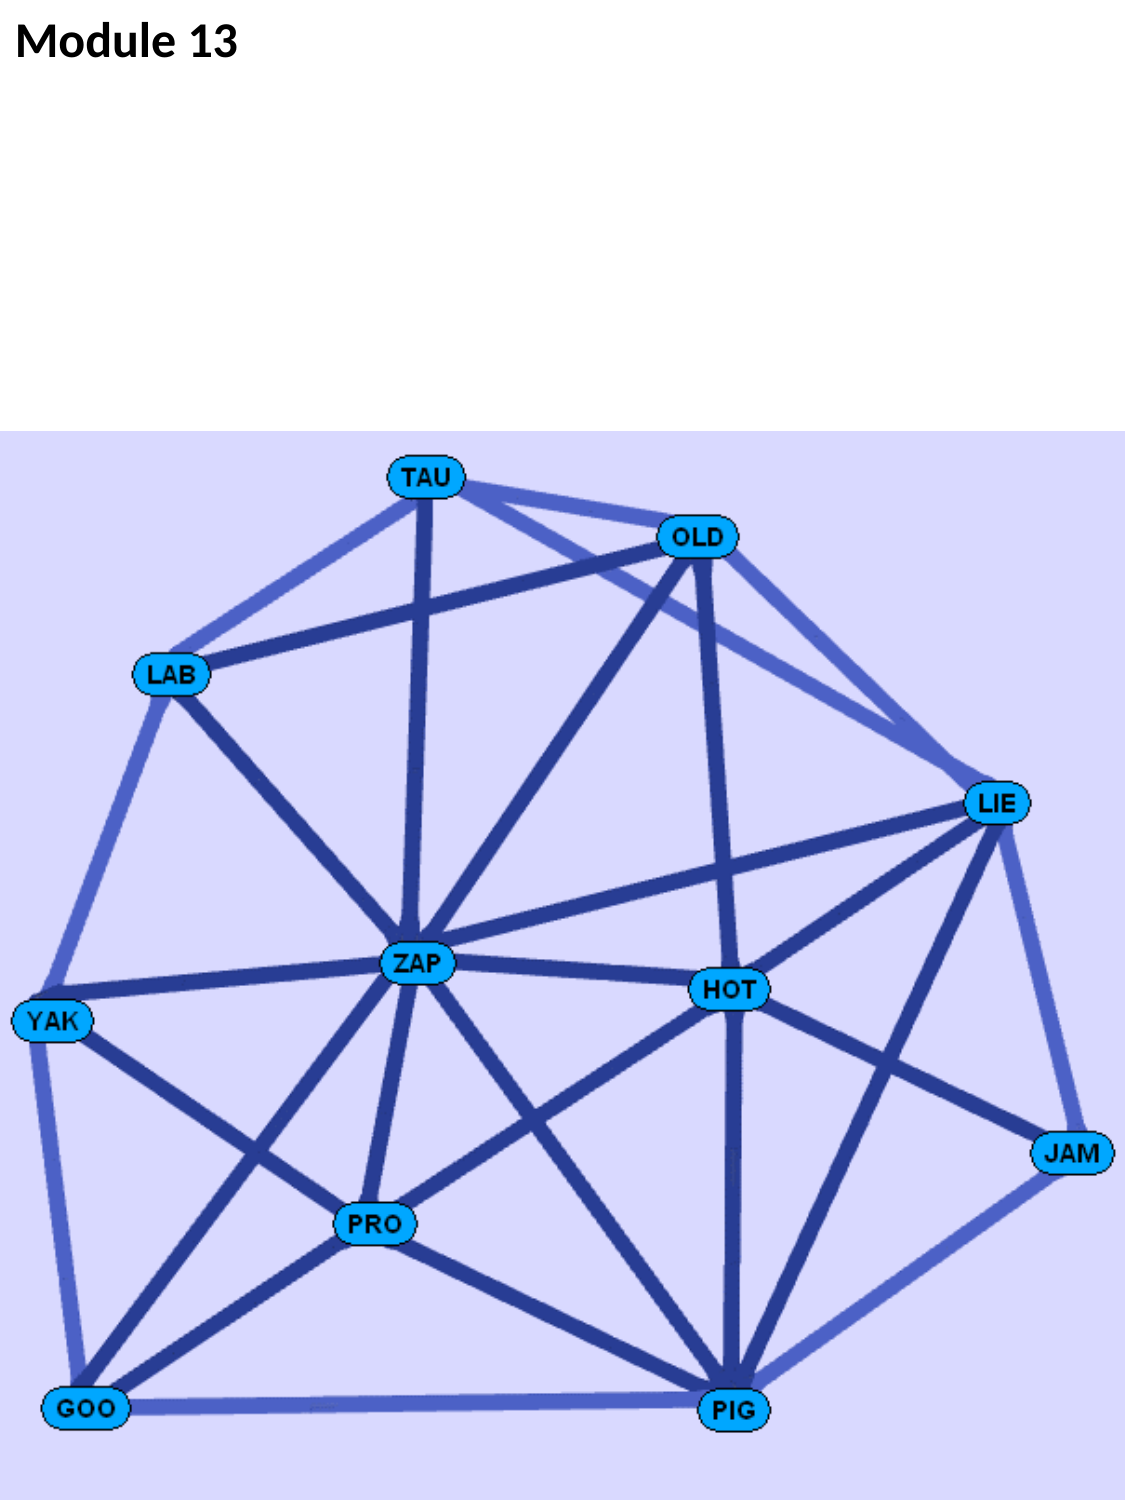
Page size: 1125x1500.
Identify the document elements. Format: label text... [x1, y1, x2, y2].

text_box Module 13 [0, 0, 490, 75]
picture [0, 431, 1125, 1500]
